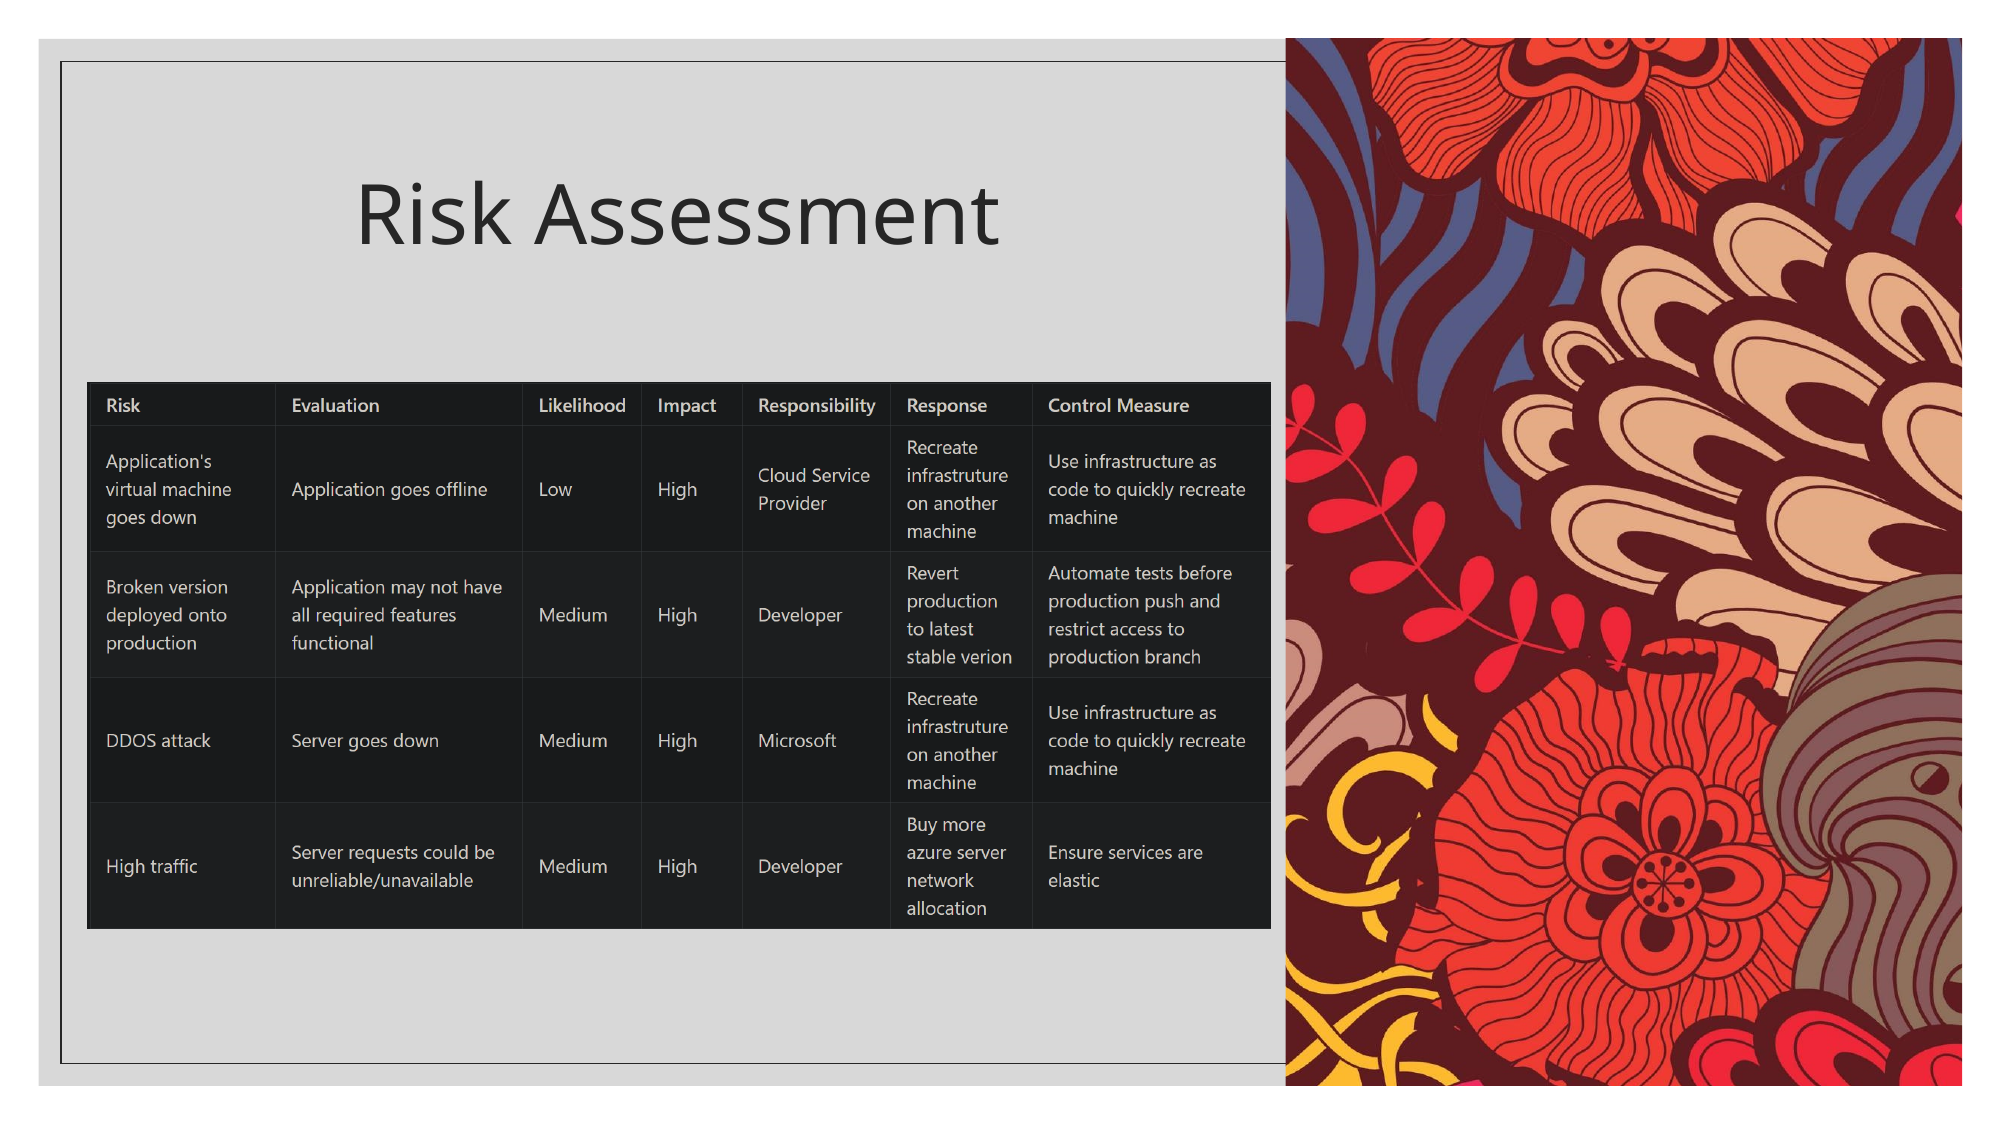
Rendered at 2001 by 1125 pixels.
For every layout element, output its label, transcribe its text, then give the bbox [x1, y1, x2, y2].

title Risk Assessment [101, 104, 1256, 331]
picture [1285, 38, 1963, 1086]
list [87, 382, 1271, 929]
